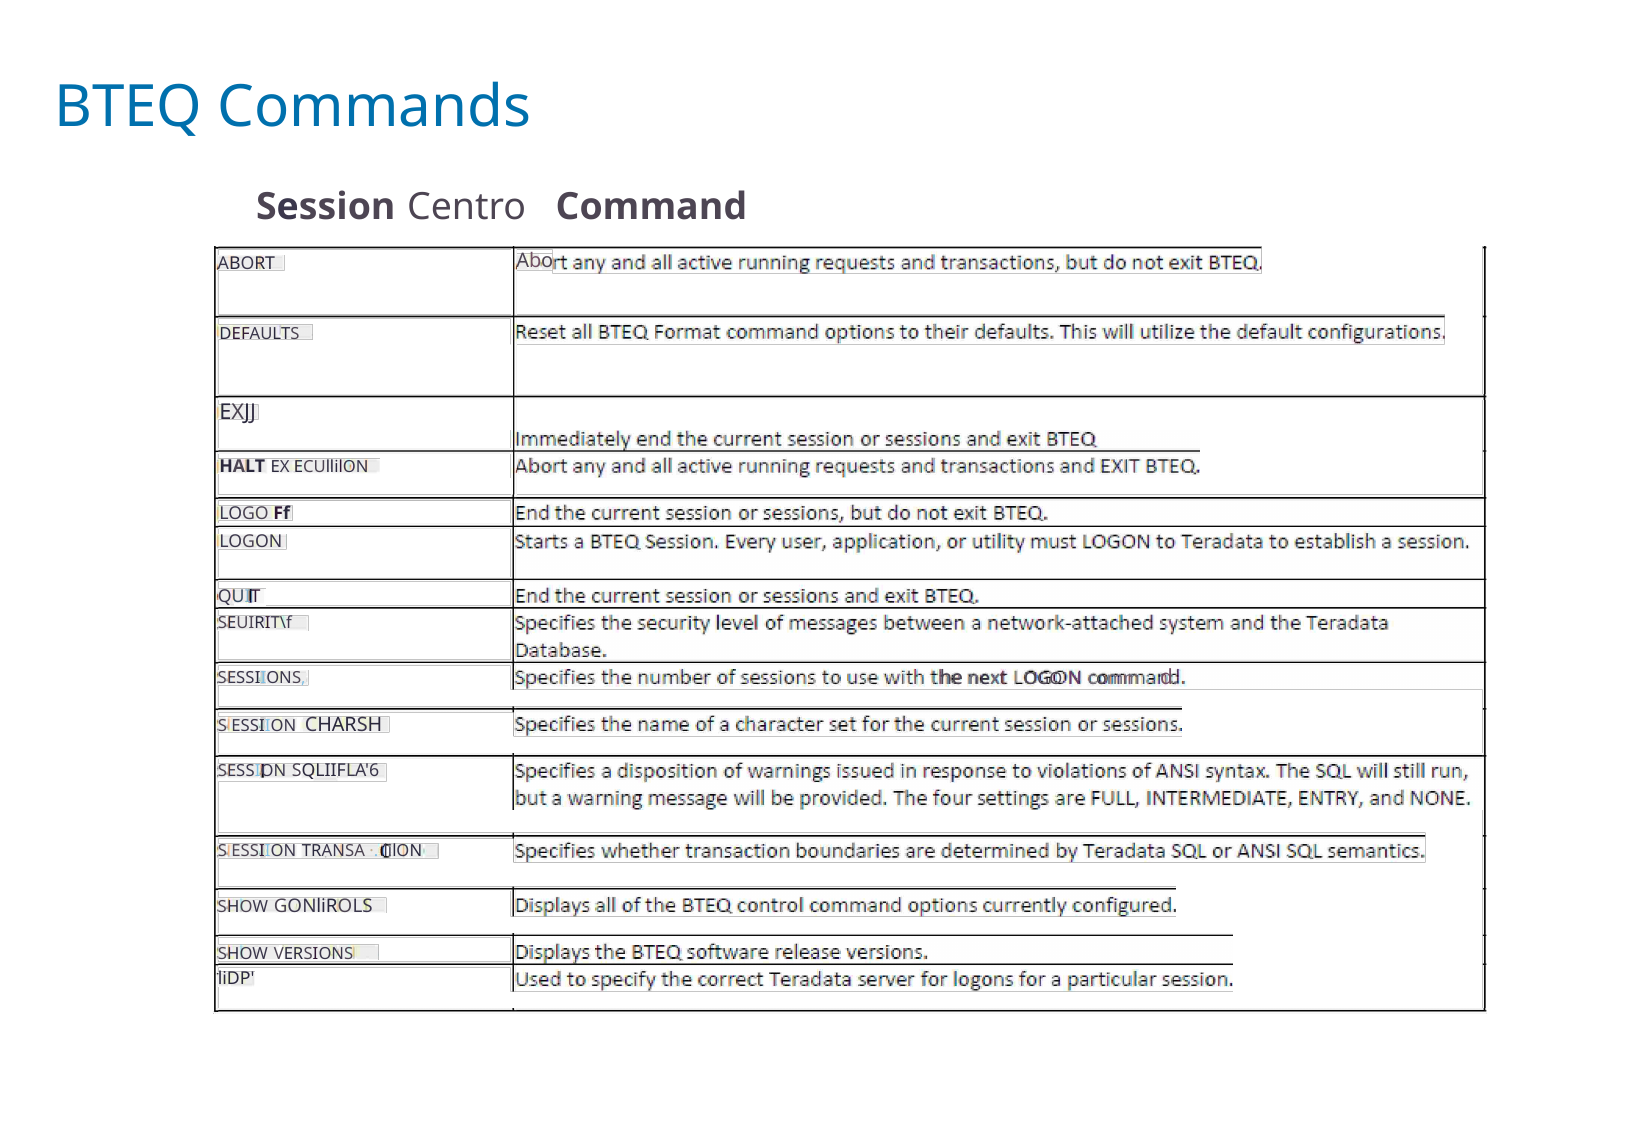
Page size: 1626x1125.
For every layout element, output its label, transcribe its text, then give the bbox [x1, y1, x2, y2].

text_box OGO N comm d. [1022, 665, 1191, 691]
text_box HALT EX ECUllilON [217, 456, 386, 479]
text_box SESSION SQLIIFLA'6 [215, 760, 392, 784]
text_box LOGO Ff LOGON [217, 503, 298, 554]
text_box SHOW VERSIONS liDP' [215, 943, 384, 992]
text_box Abo [514, 250, 558, 278]
text_box [0, 0, 1625, 152]
text_box S ESSIION CHARSH [215, 713, 395, 738]
text_box EXJJ [217, 400, 265, 427]
text_box he next [937, 666, 1012, 691]
text_box DEFAULTS [217, 323, 318, 345]
text_box Session Centro Command [239, 187, 763, 235]
text_box SESSIIONS, [215, 668, 314, 689]
text_box S ESSIION TRANSA ·. lilON [215, 840, 443, 862]
text_box ABORT [215, 253, 290, 276]
text_box QUIT SEUIRIT\f [215, 586, 314, 636]
title BTEQ Commands [54, 67, 1571, 208]
text_box SHOW GONliROLS [215, 894, 392, 918]
text_box [212, 246, 1487, 1014]
